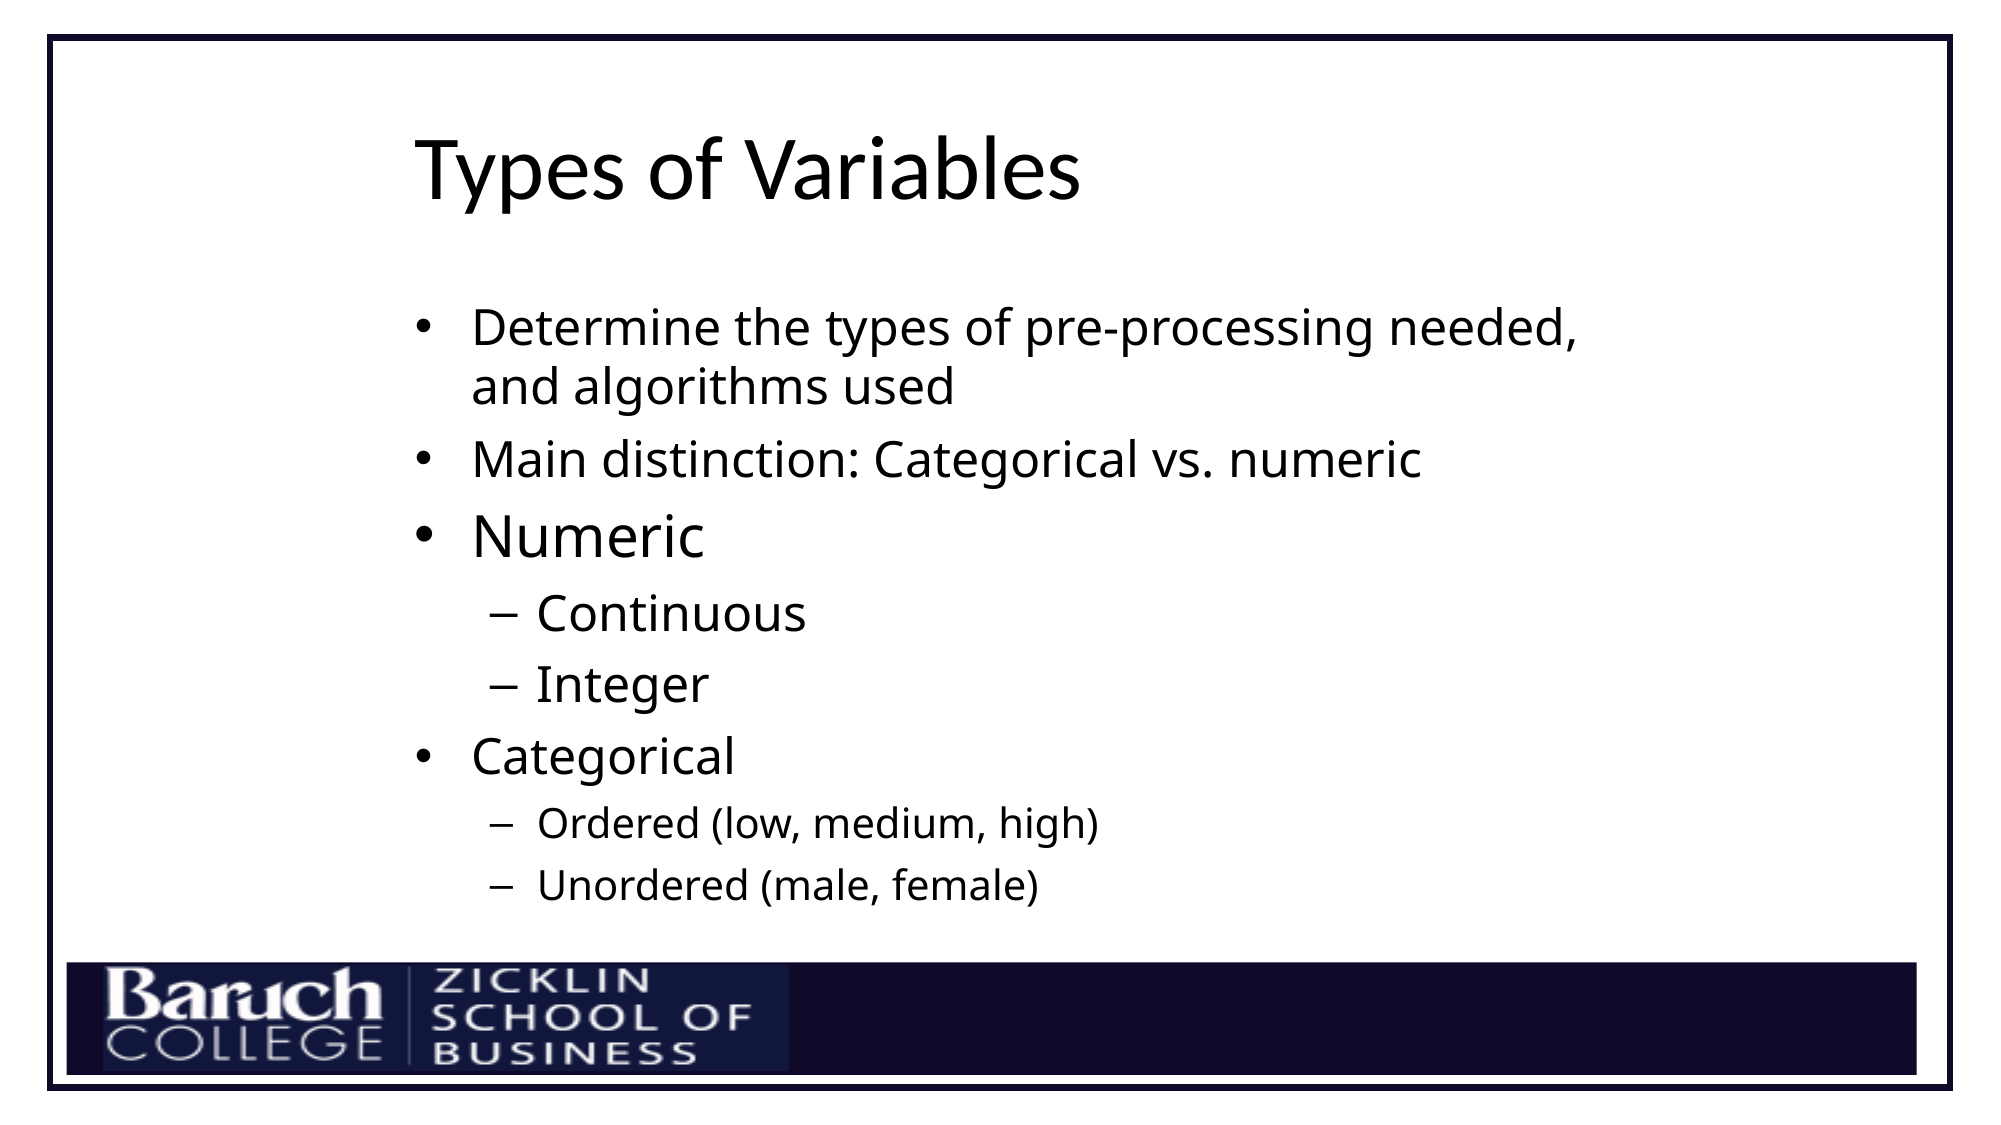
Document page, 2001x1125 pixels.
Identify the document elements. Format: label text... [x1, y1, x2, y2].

list Determine the types of pre-processing needed, and algorithms used Main distinction: Categorical vs. numeric Numeric Continuous Integer Categorical Ordered (low, medium, high) Unordered (male, female) [399, 287, 1675, 988]
title Types of Variables [399, 45, 1675, 233]
picture [103, 965, 789, 1071]
